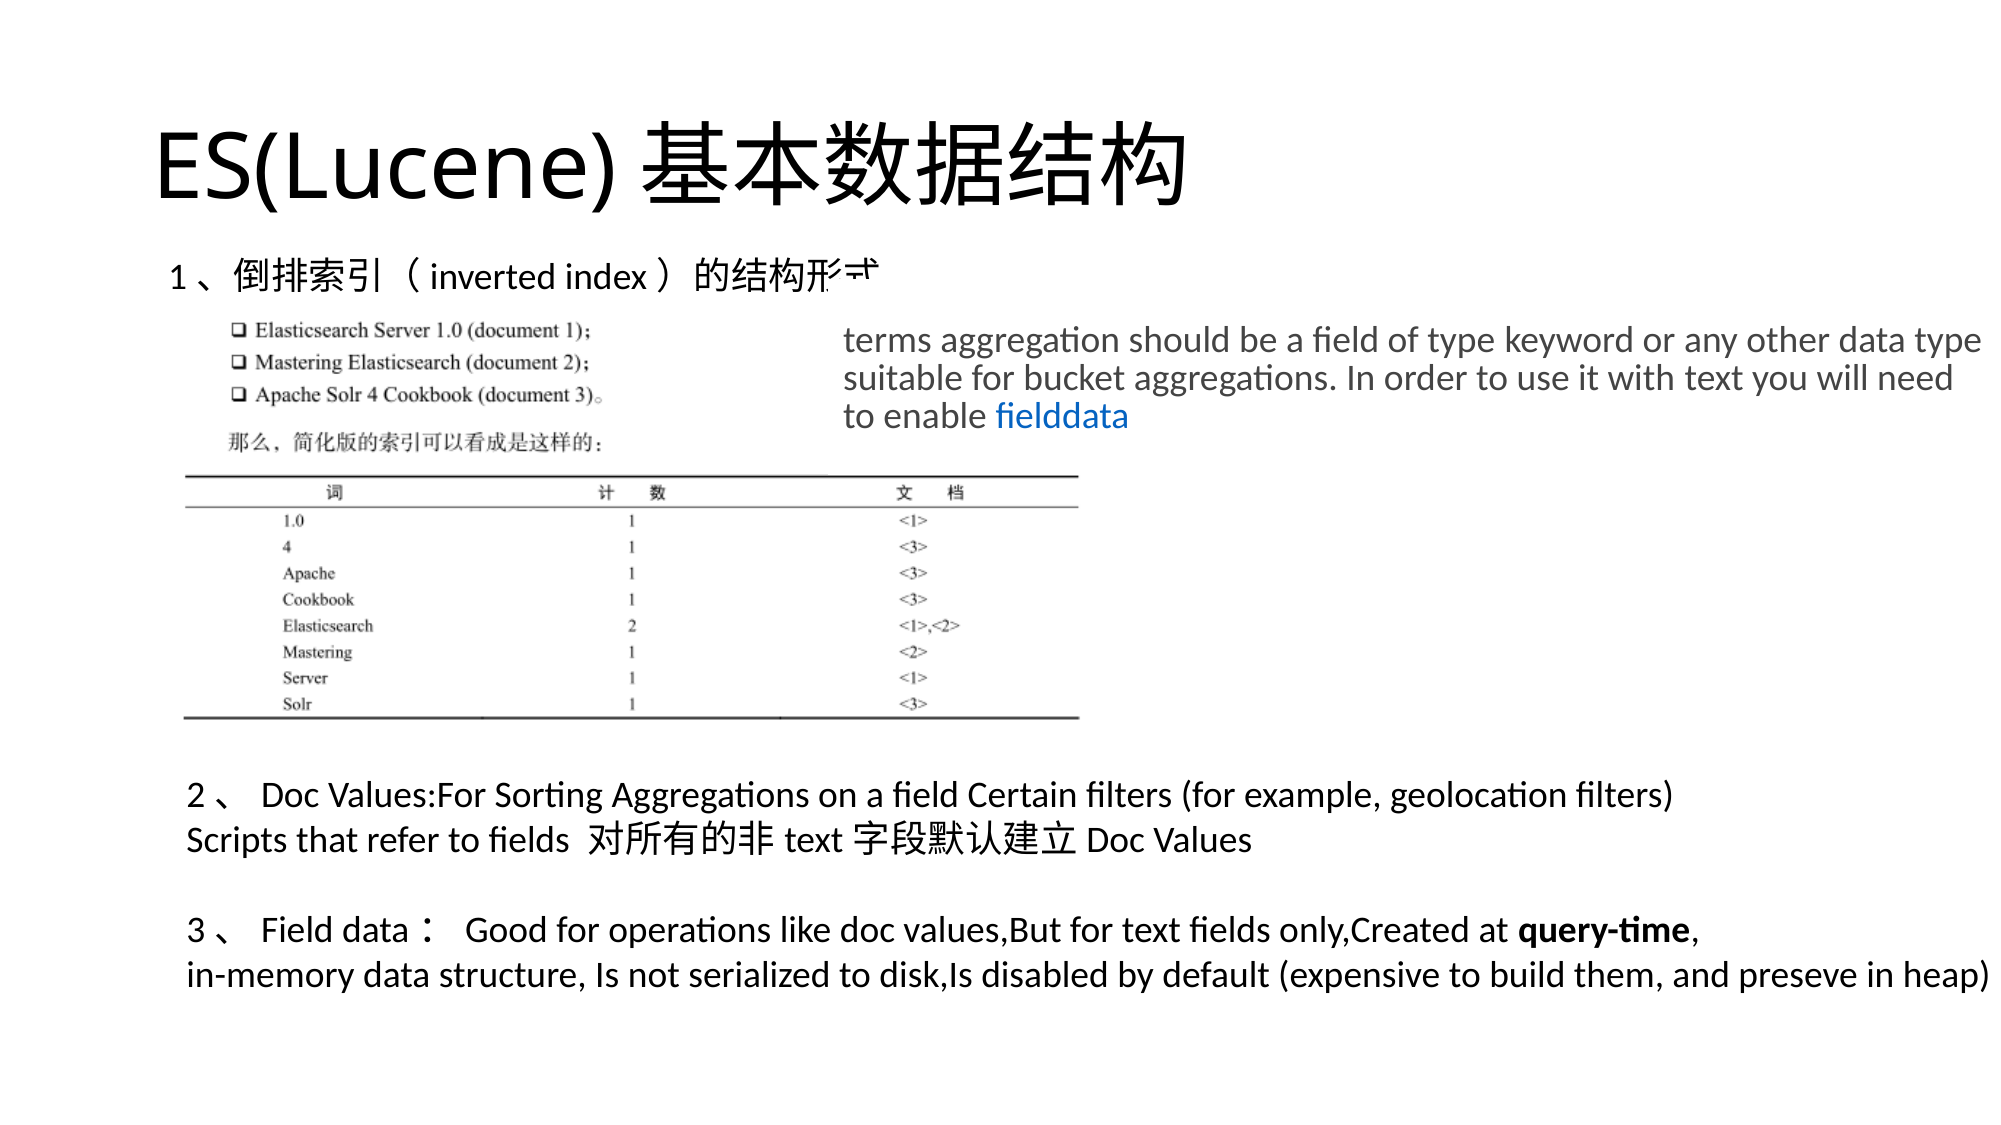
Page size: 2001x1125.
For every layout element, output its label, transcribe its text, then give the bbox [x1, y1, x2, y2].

text_box 2、Doc Values:For Sorting Aggregations on a field Certain filters (for example, geolocation filters) Scripts that refer to fields 对所有的非text字段默认建立Doc Values 3、Field data：Good for operations like doc values,But for text fields only,Created at query-time, in-memory data structure, Is not serialized to disk,Is disabled by default (expensive to build them, and preseve in heap) [171, 762, 2000, 1125]
picture [165, 304, 1099, 727]
title ES(Lucene)基本数据结构 [137, 59, 1863, 278]
table_header terms aggregation should be a field of type keyword or any other data type suitable for bucket aggregations. In order to use it with text you will need to enable fielddata [828, 279, 2000, 475]
list 1、倒排索引（inverted index）的结构形式。 [153, 249, 1816, 727]
